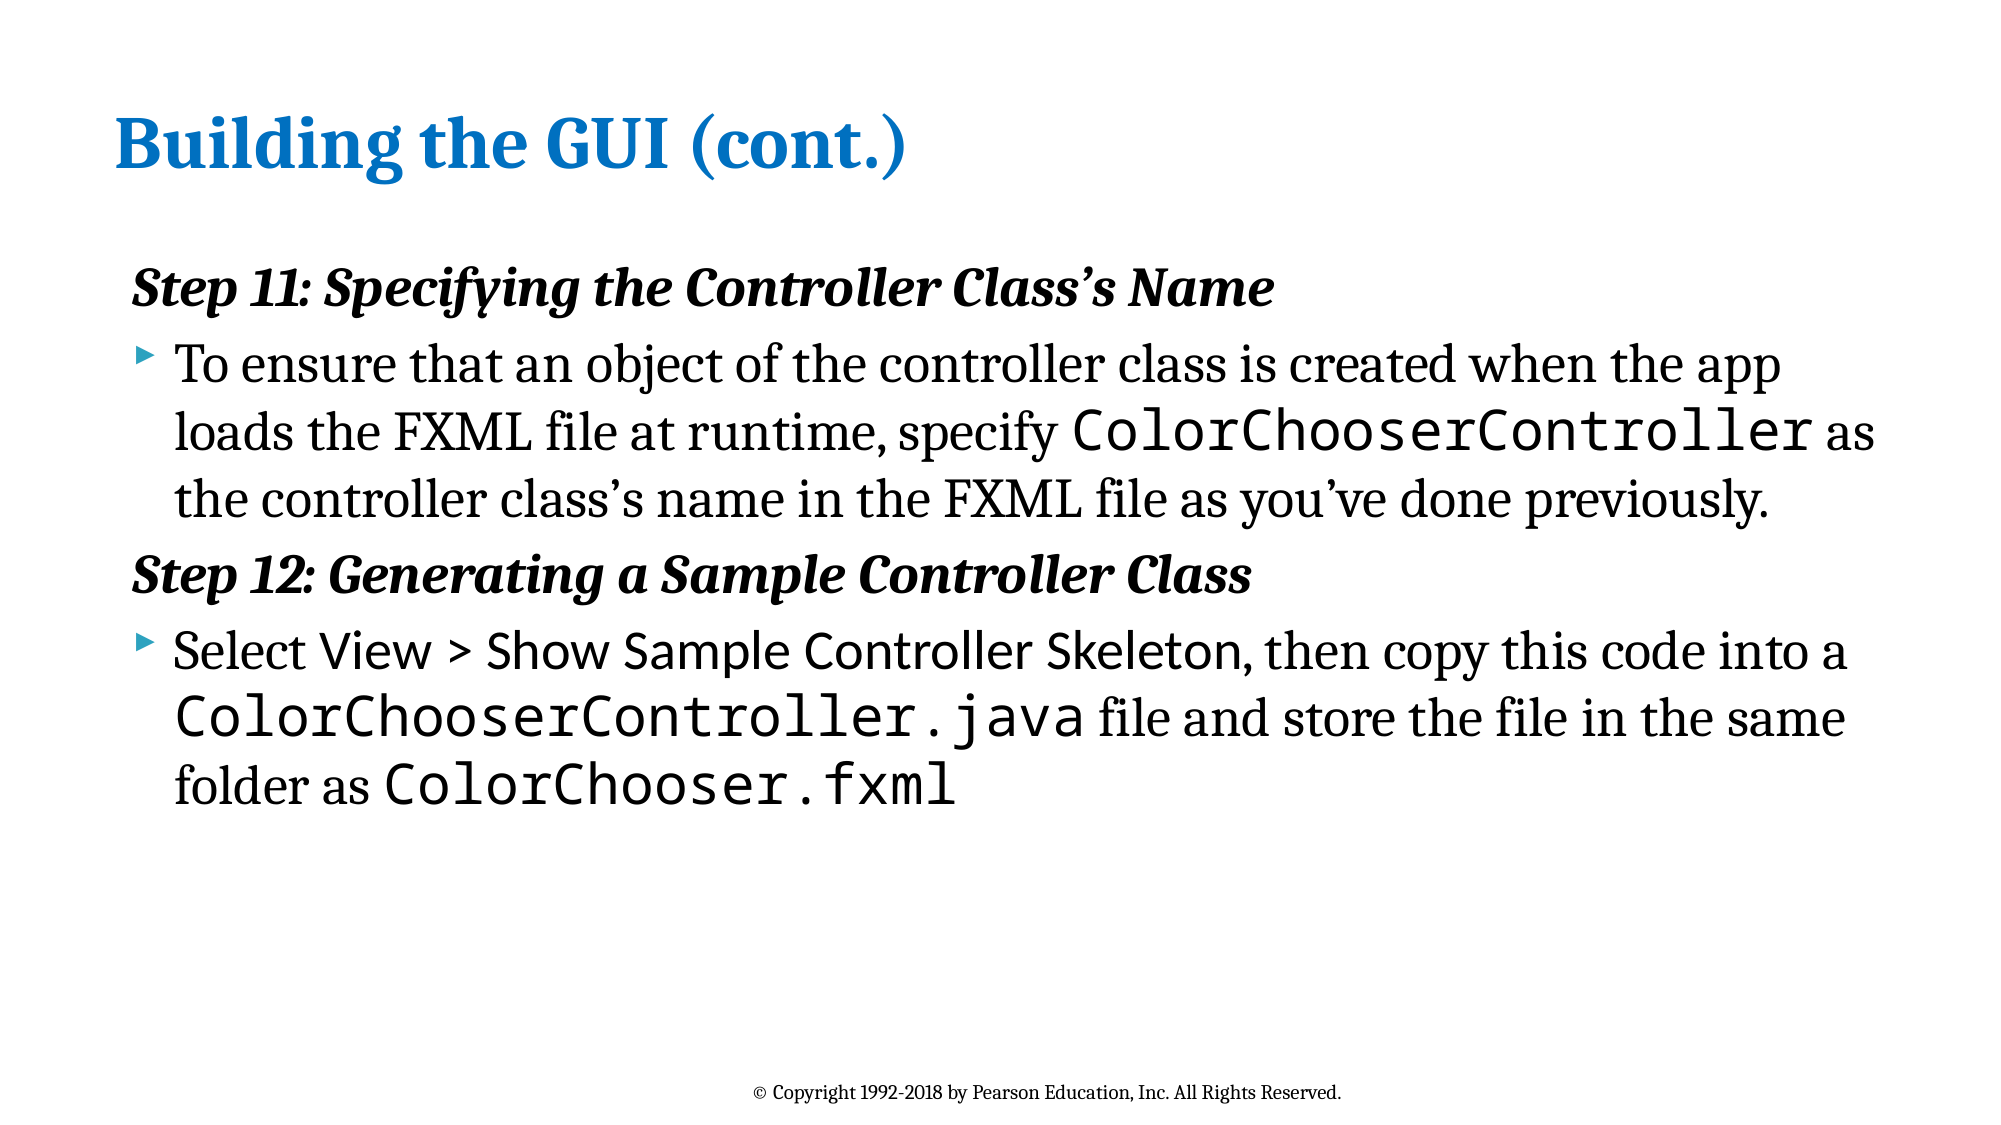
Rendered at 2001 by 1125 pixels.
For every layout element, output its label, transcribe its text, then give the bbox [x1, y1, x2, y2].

list Step 11: Specifying the Controller Class’s Name To ensure that an object of the controller class is created when the app loads the FXML file at runtime, specify ColorChooserController as the controller class’s name in the FXML file as you’ve done previously. Step 12: Generating a Sample Controller Class Select View > Show Sample Controller Skeleton, then copy this code into a ColorChooserController.java file and store the file in the same folder as ColorChooser.fxml [99, 242, 1900, 986]
title Building the GUI (cont.) [99, 45, 1900, 233]
footer © Copyright 1992-2018 by Pearson Education, Inc. All Rights Reserved. [736, 1051, 1892, 1112]
